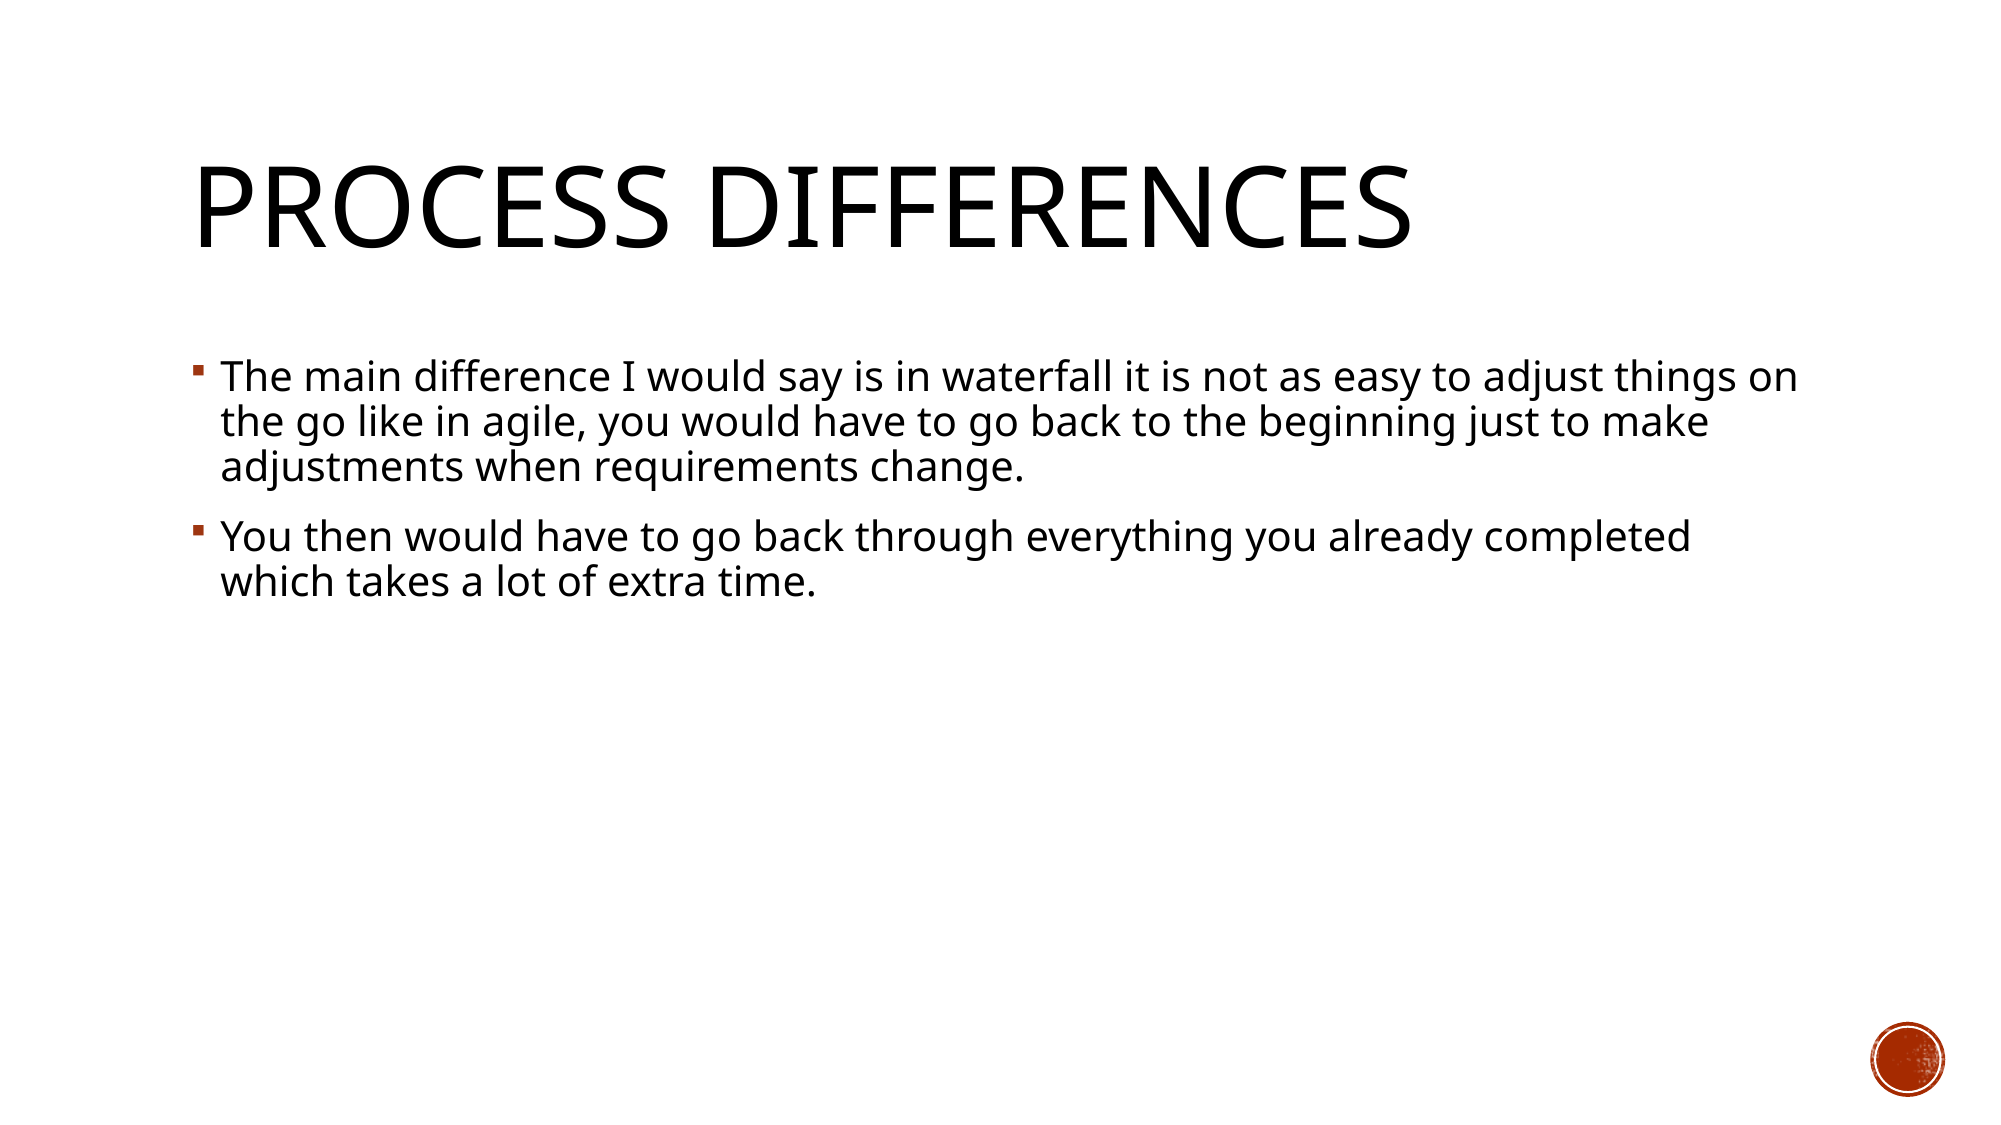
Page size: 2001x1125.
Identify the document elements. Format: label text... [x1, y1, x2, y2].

title Process differences [175, 79, 1826, 344]
list The main difference I would say is in waterfall it is not as easy to adjust things on the go like in agile, you would have to go back to the beginning just to make adjustments when requirements change. You then would have to go back through everything you already completed which takes a lot of extra time. [175, 348, 1826, 1013]
